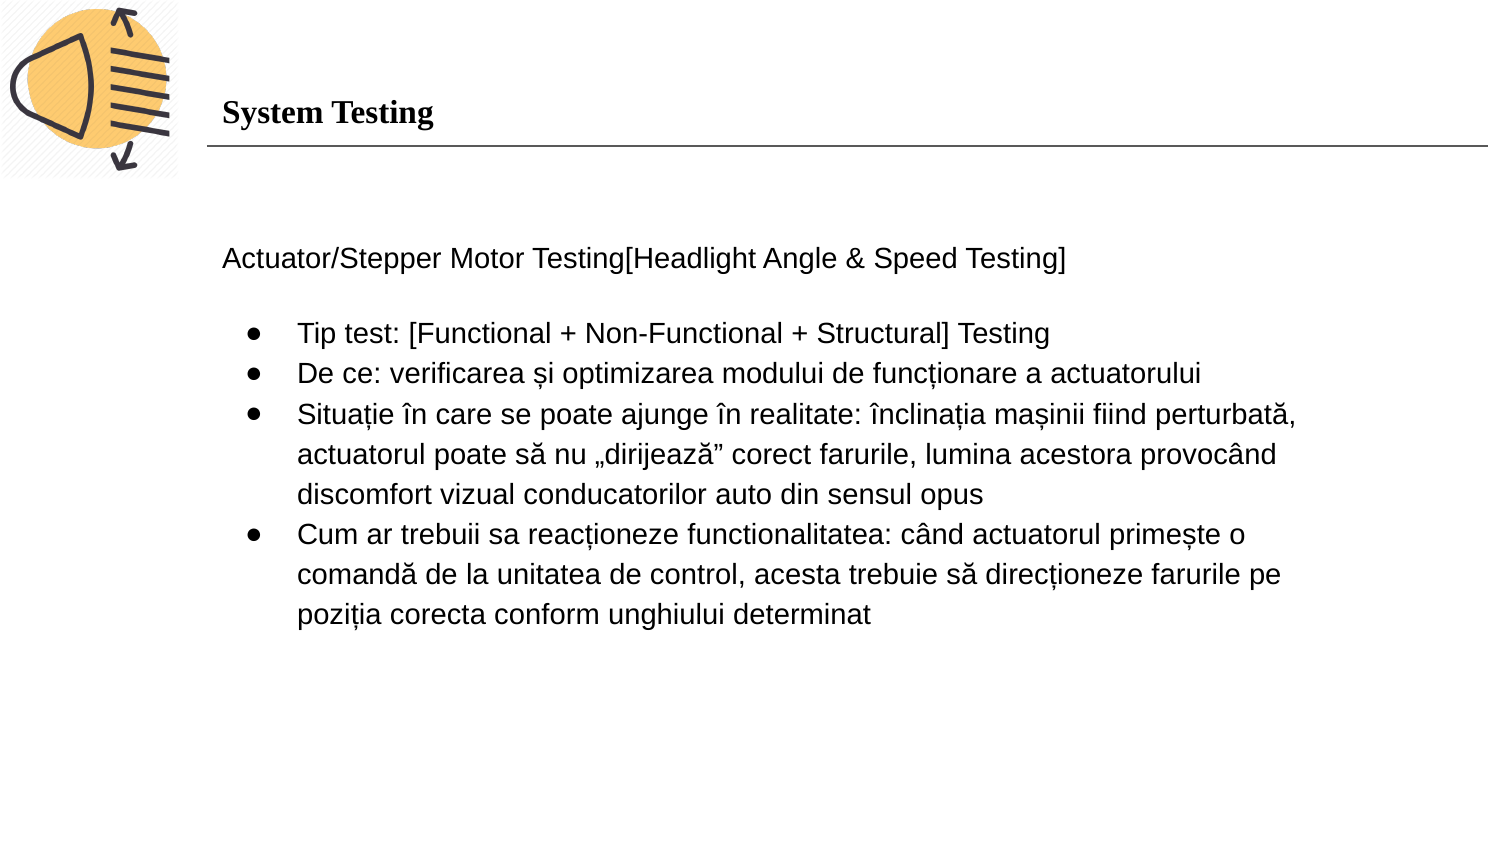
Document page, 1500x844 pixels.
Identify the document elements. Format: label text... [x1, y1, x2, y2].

picture [0, 0, 179, 179]
text_box System Testing [206, 75, 1500, 145]
text_box Actuator/Stepper Motor Testing[Headlight Angle & Speed Testing] Tip test: [Functional + Non-Functional + Structural] Testing De ce: verificarea și optimizarea modului de funcționare a actuatorului Situație în care se poate ajunge în realitate: înclinația mașinii fiind perturbată, actuatorul poate să nu „dirijează” corect farurile, lumina acestora provocând discomfort vizual conducatorilor auto din sensul opus Cum ar trebuii sa reacționeze functionalitatea: când actuatorul primește o comandă de la unitatea de control, acesta trebuie să direcționeze farurile pe poziția corecta conform unghiului determinat [207, 224, 1344, 681]
